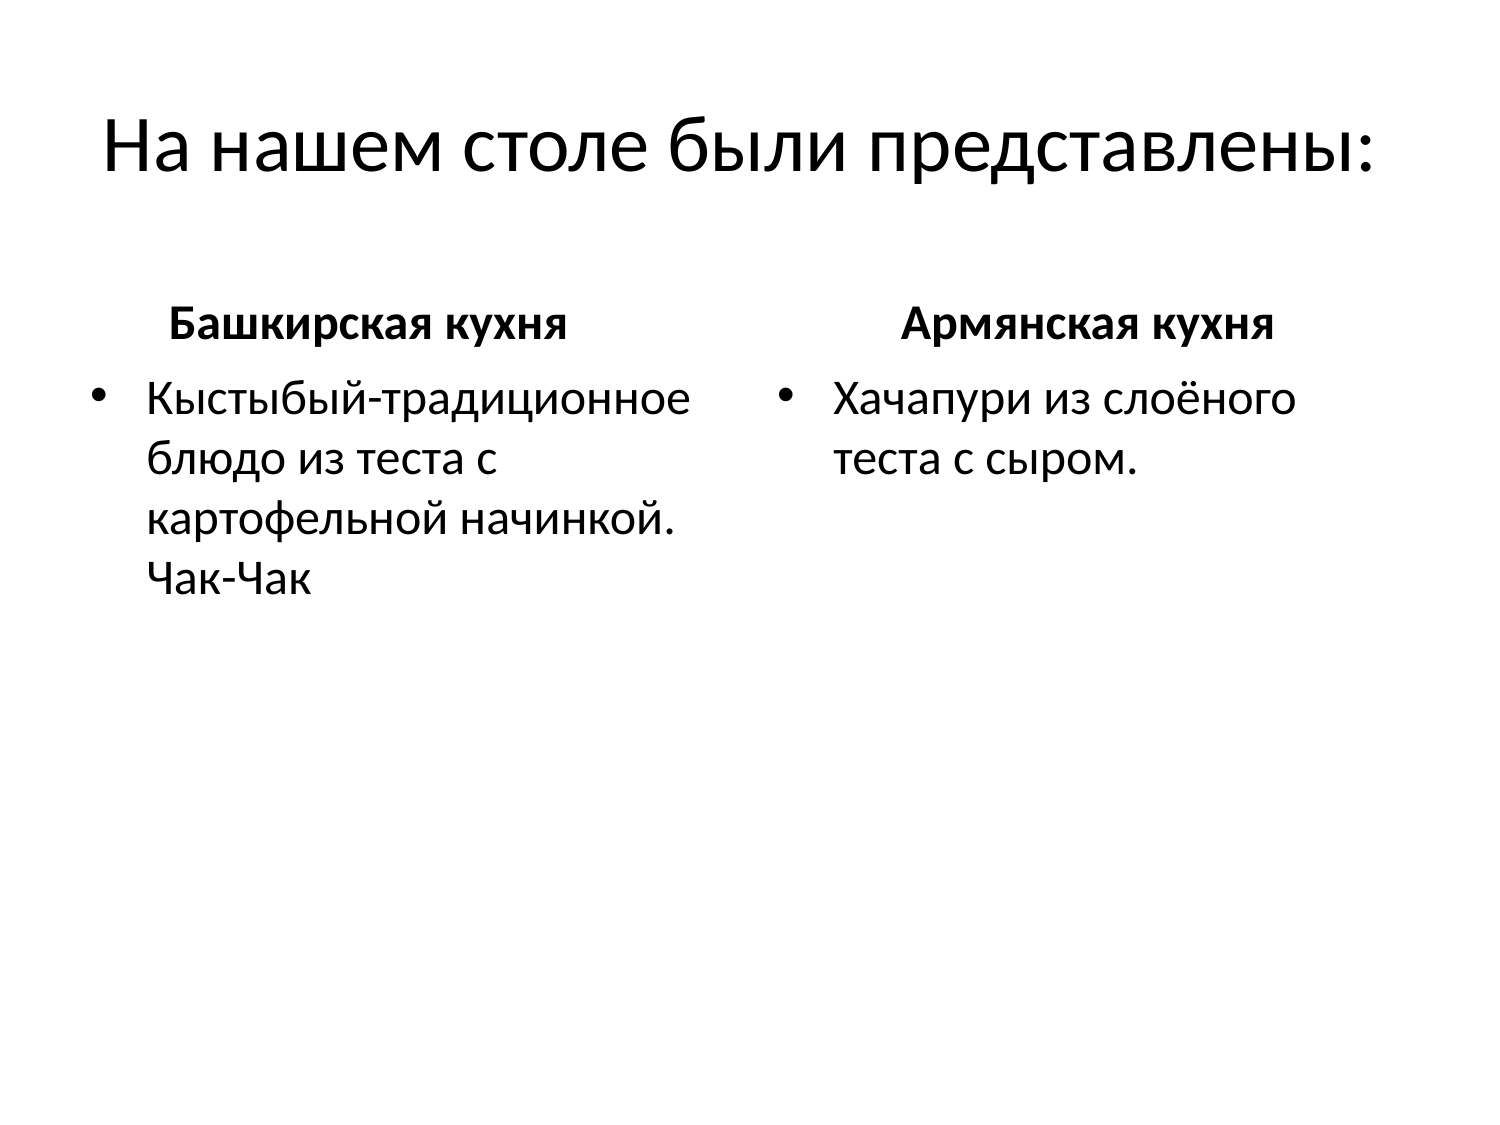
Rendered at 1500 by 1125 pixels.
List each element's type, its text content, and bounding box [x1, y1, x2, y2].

list Хачапури из слоёного теста с сыром. [761, 356, 1425, 1005]
list Кыстыбый-традиционное блюдо из теста с картофельной начинкой. Чак-Чак [75, 356, 738, 1005]
list Армянская кухня [761, 251, 1425, 356]
title На нашем столе были представлены: [75, 45, 1425, 233]
list Башкирская кухня [75, 251, 738, 356]
